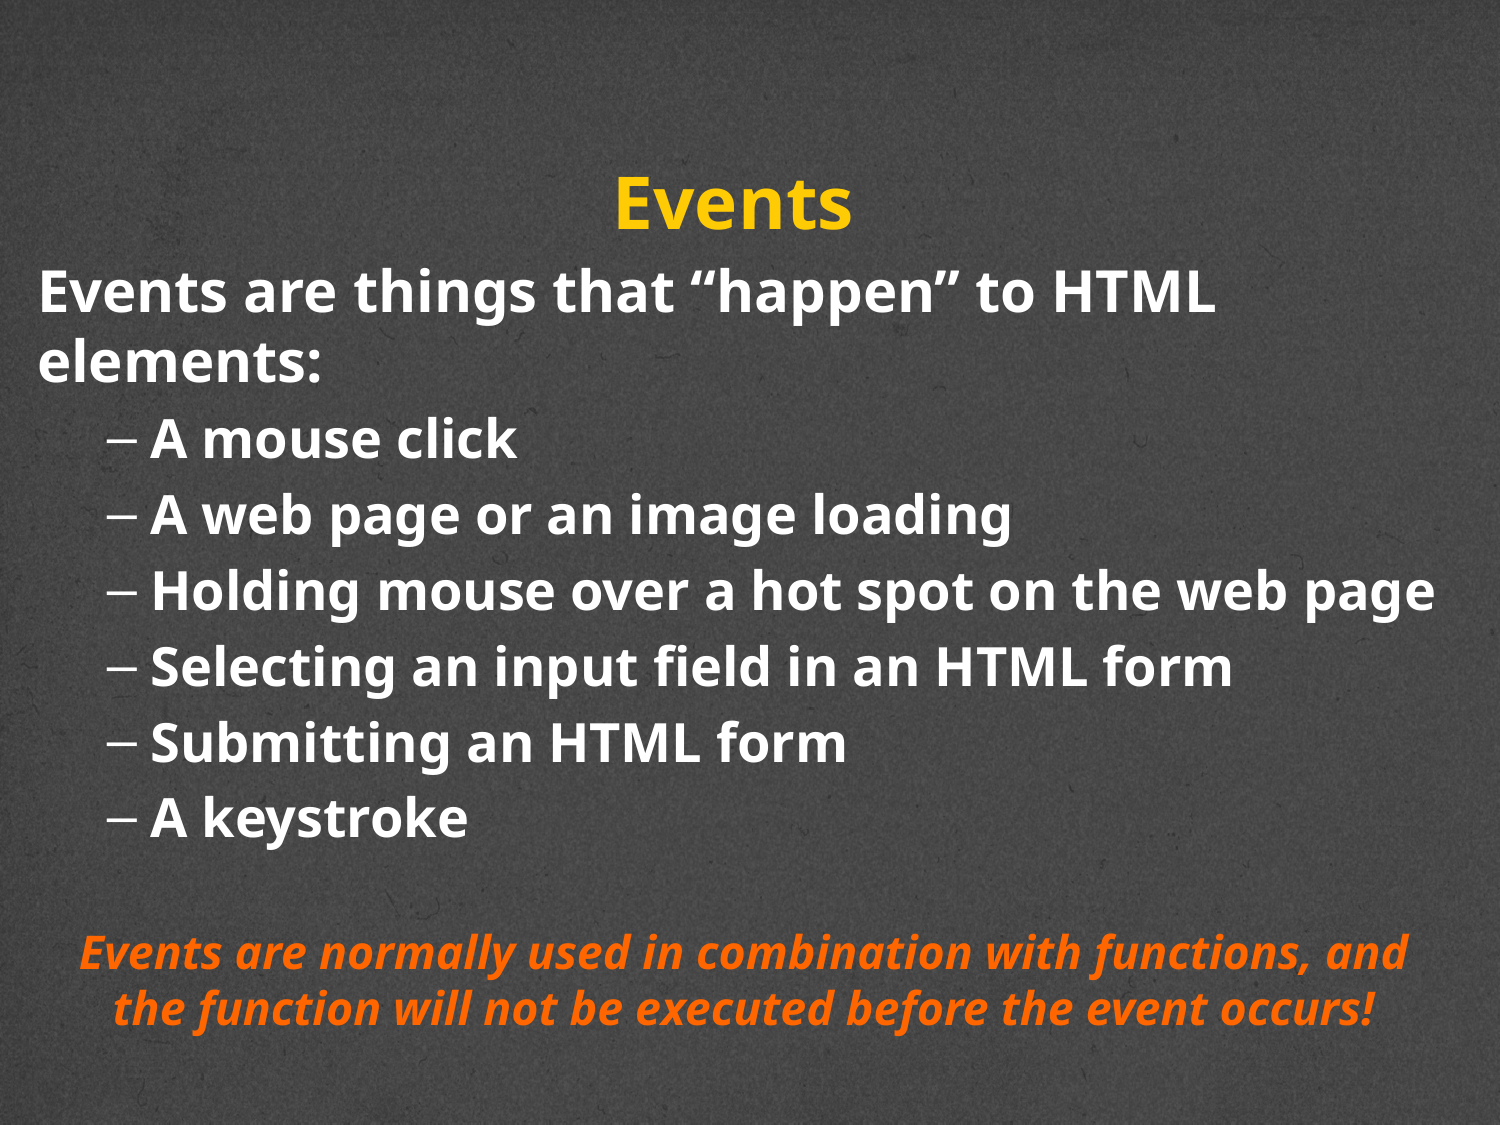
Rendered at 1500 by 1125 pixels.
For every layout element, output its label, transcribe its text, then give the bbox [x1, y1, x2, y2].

picture [0, 0, 1500, 1125]
list Events are things that “happen” to HTML elements: A mouse click A web page or an image loading Holding mouse over a hot spot on the web page Selecting an input field in an HTML form Submitting an HTML form A keystroke Events are normally used in combination with functions, and the function will not be executed before the event occurs! [22, 247, 1466, 1096]
title Events [41, 149, 1425, 247]
